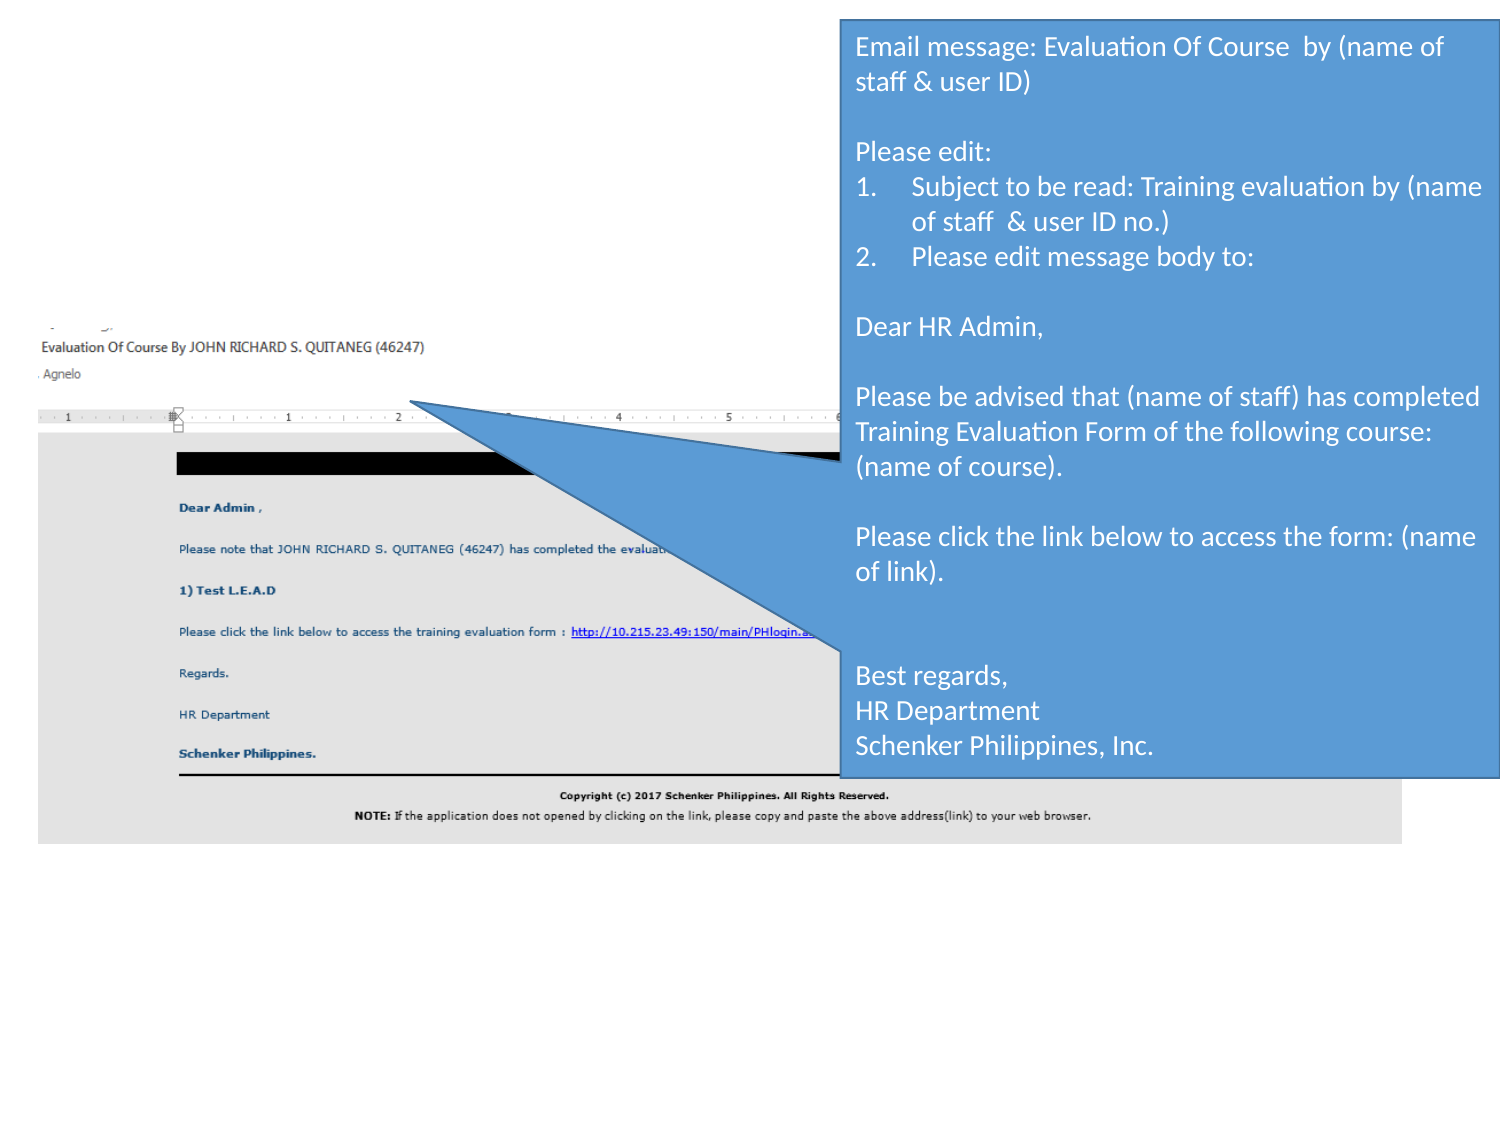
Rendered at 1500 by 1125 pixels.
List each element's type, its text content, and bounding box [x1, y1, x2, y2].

text_box Email message: Evaluation Of Course by (name of staff & user ID) Please edit: Subject to be read: Training evaluation by (name of staff & user ID no.) Please edit message body to: Dear HR Admin, Please be advised that (name of staff) has completed Training Evaluation Form of the following course: (name of course). Please click the link below to access the form: (name of link). Best regards, HR Department Schenker Philippines, Inc. [839, 19, 1500, 779]
picture [38, 328, 1402, 844]
